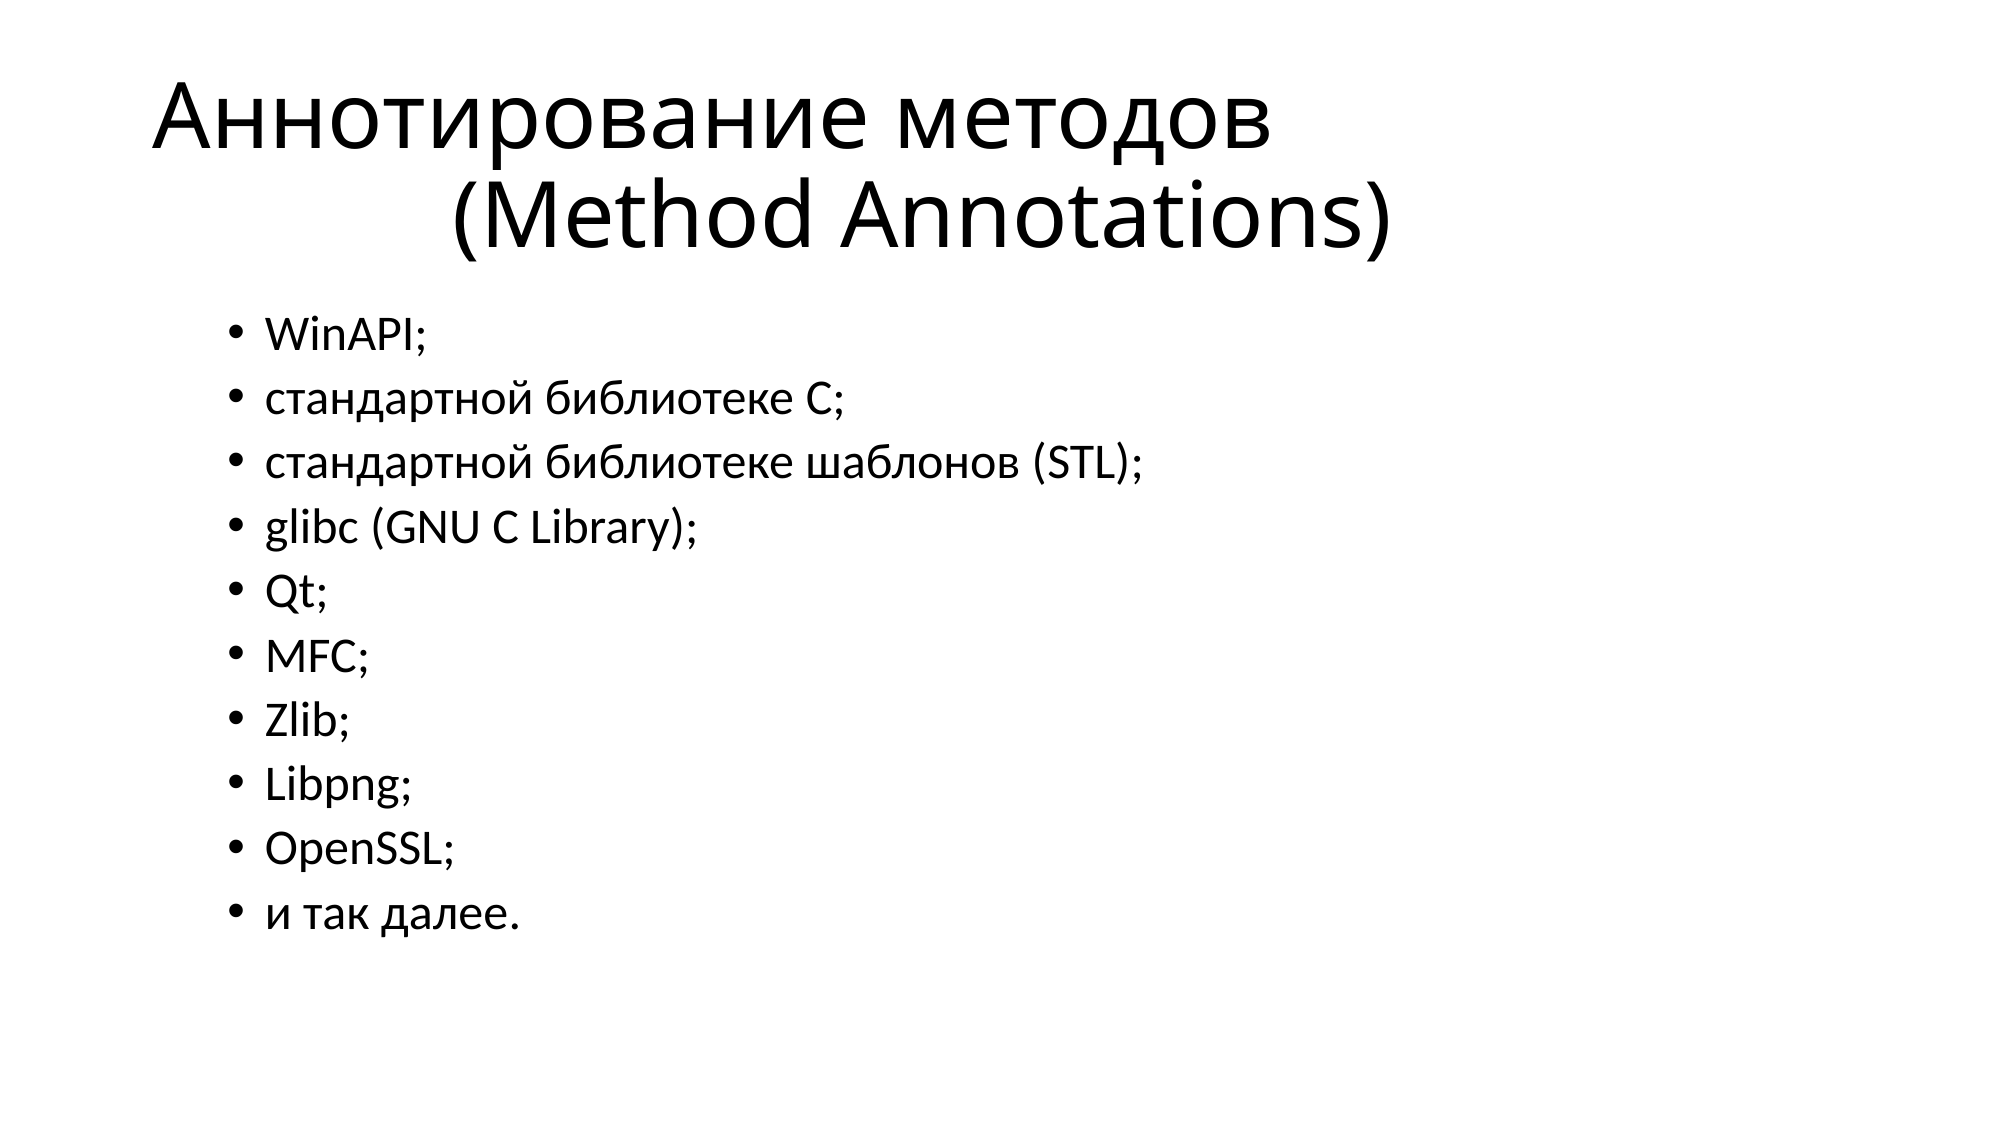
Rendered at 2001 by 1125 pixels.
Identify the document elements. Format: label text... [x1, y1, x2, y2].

title Аннотирование методов (Method Annotations) [137, 59, 1863, 278]
list WinAPI; стандартной библиотеке C; стандартной библиотеке шаблонов (STL); glibc (GNU C Library); Qt; MFC; Zlib; Libpng; OpenSSL; и так далее. [137, 299, 1863, 1014]
